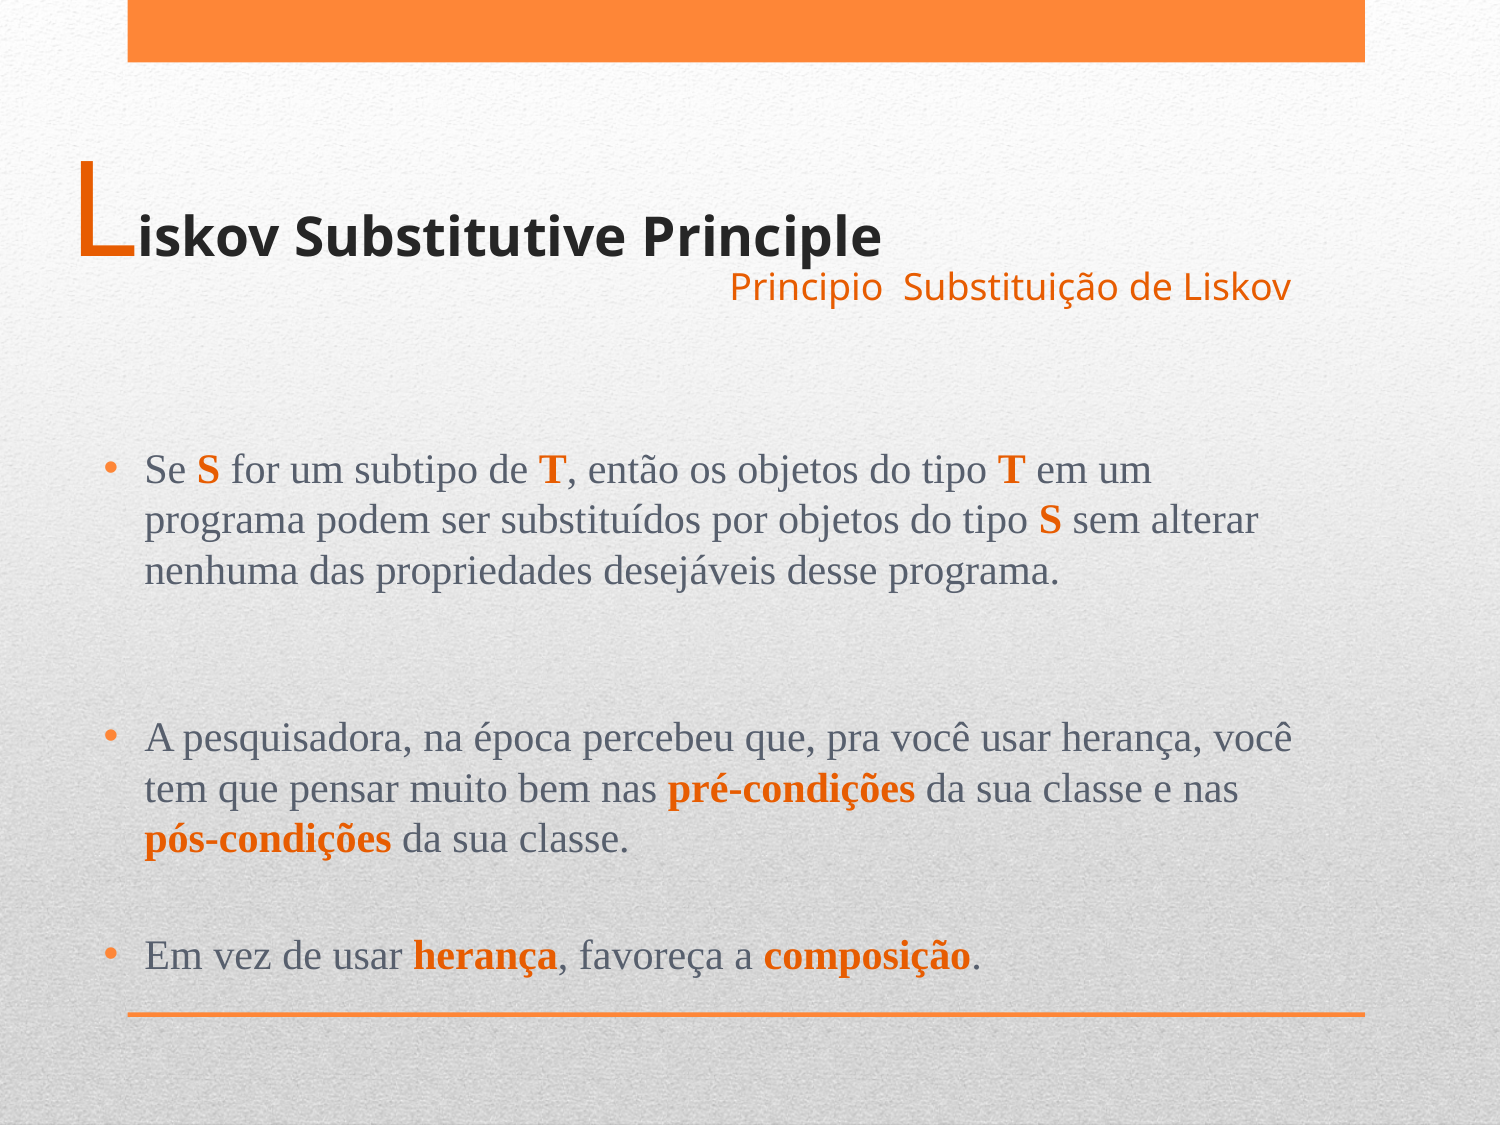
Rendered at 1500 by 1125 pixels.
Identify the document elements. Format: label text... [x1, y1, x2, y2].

text_box Principio Substituição de Liskov [714, 255, 1465, 315]
list Se S for um subtipo de T, então os objetos do tipo T em um programa podem ser substituídos por objetos do tipo S sem alterar nenhuma das propriedades desejáveis ​​desse programa. A pesquisadora, na época percebeu que, pra você usar herança, você tem que pensar muito bem nas pré-condições da sua classe e nas pós-condições da sua classe. Em vez de usar herança, favoreça a composição. [88, 432, 1326, 988]
title Liskov Substitutive Principle [53, 113, 1436, 291]
